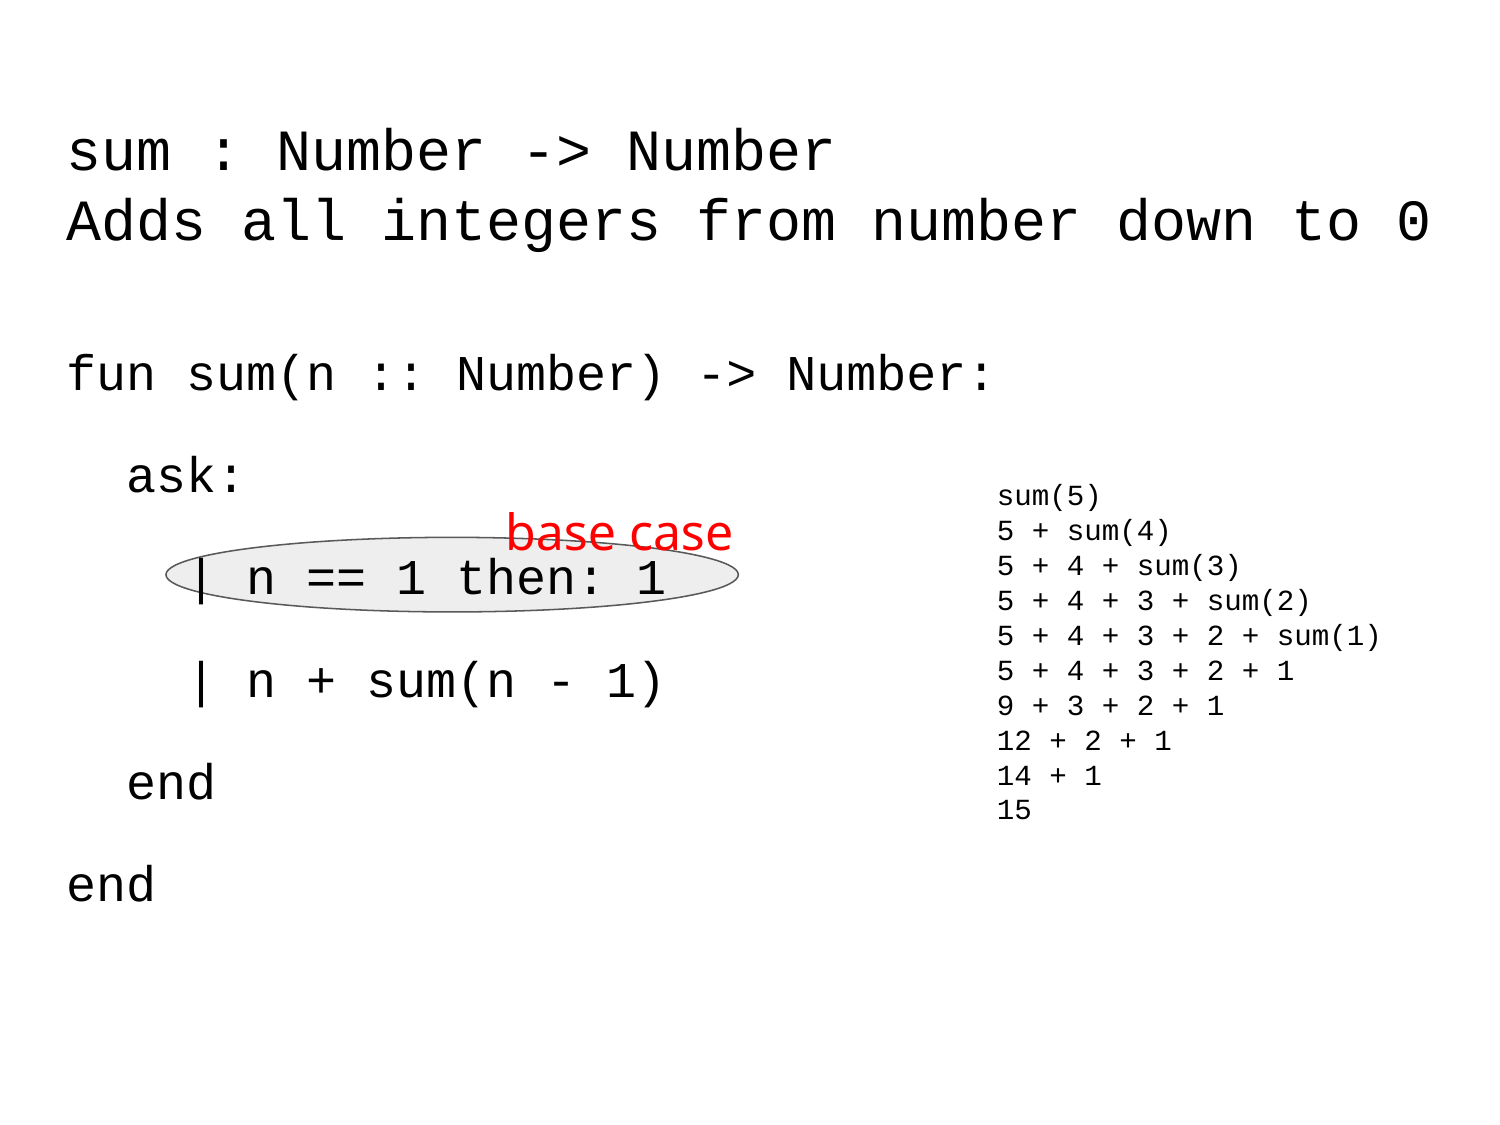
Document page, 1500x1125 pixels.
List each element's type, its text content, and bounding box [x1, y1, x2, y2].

text_box sum(5) 5 + sum(4) 5 + 4 + sum(3) 5 + 4 + 3 + sum(2) 5 + 4 + 3 + 2 + sum(1) 5 + 4 + 3 + 2 + 1 9 + 3 + 2 + 1 12 + 2 + 1 14 + 1 15 [981, 461, 1500, 963]
list fun sum(n :: Number) -> Number: ask: | n == 1 then: 1 | n + sum(n - 1) end end [51, 316, 1139, 914]
title sum : Number -> Number Adds all integers from number down to 0 [51, 97, 1449, 223]
text_box base case [490, 485, 806, 603]
